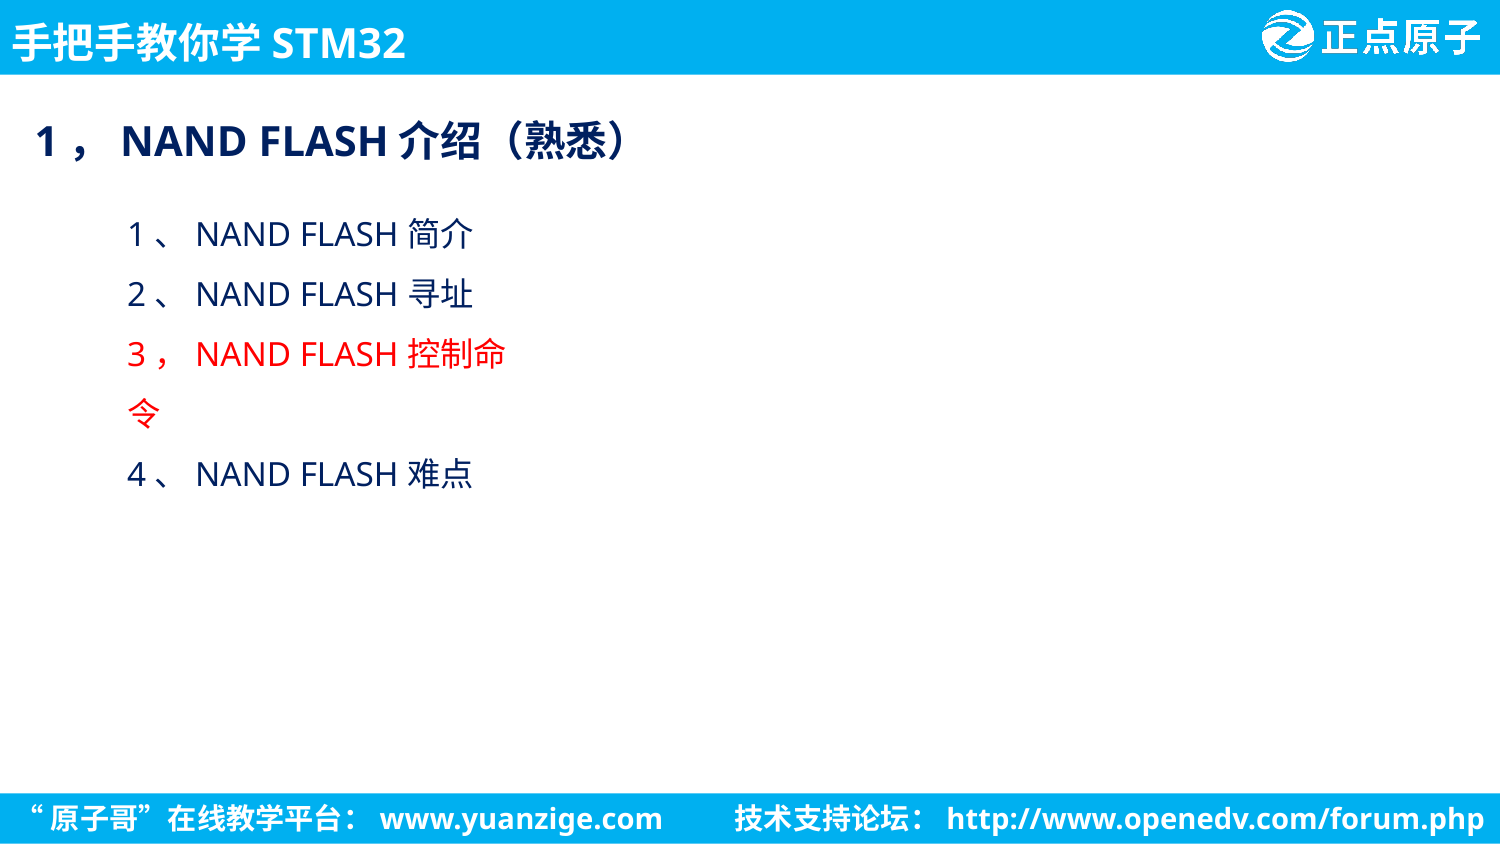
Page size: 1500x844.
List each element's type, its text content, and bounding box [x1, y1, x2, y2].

picture [1276, 45, 1301, 53]
picture [1263, 27, 1301, 61]
picture [1273, 11, 1314, 45]
text_box “原子哥”在线教学平台：www.yuanzige.com [0, 793, 560, 843]
picture [1368, 19, 1396, 42]
text_box 1、NAND FLASH简介 2、NAND FLASH寻址 3，NAND FLASH控制命令 4、NAND FLASH难点 [119, 189, 542, 497]
picture [1391, 46, 1397, 53]
picture [1412, 45, 1418, 52]
picture [1323, 21, 1357, 53]
picture [1431, 45, 1438, 51]
picture [1446, 21, 1479, 54]
text_box [0, 0, 1500, 76]
text_box 1，NAND FLASH介绍（熟悉） [27, 85, 813, 169]
picture [1405, 21, 1438, 54]
text_box 手把手教你学STM32 [0, 0, 967, 75]
text_box 技术支持论坛：http://www.openedv.com/forum.php [560, 793, 1500, 843]
